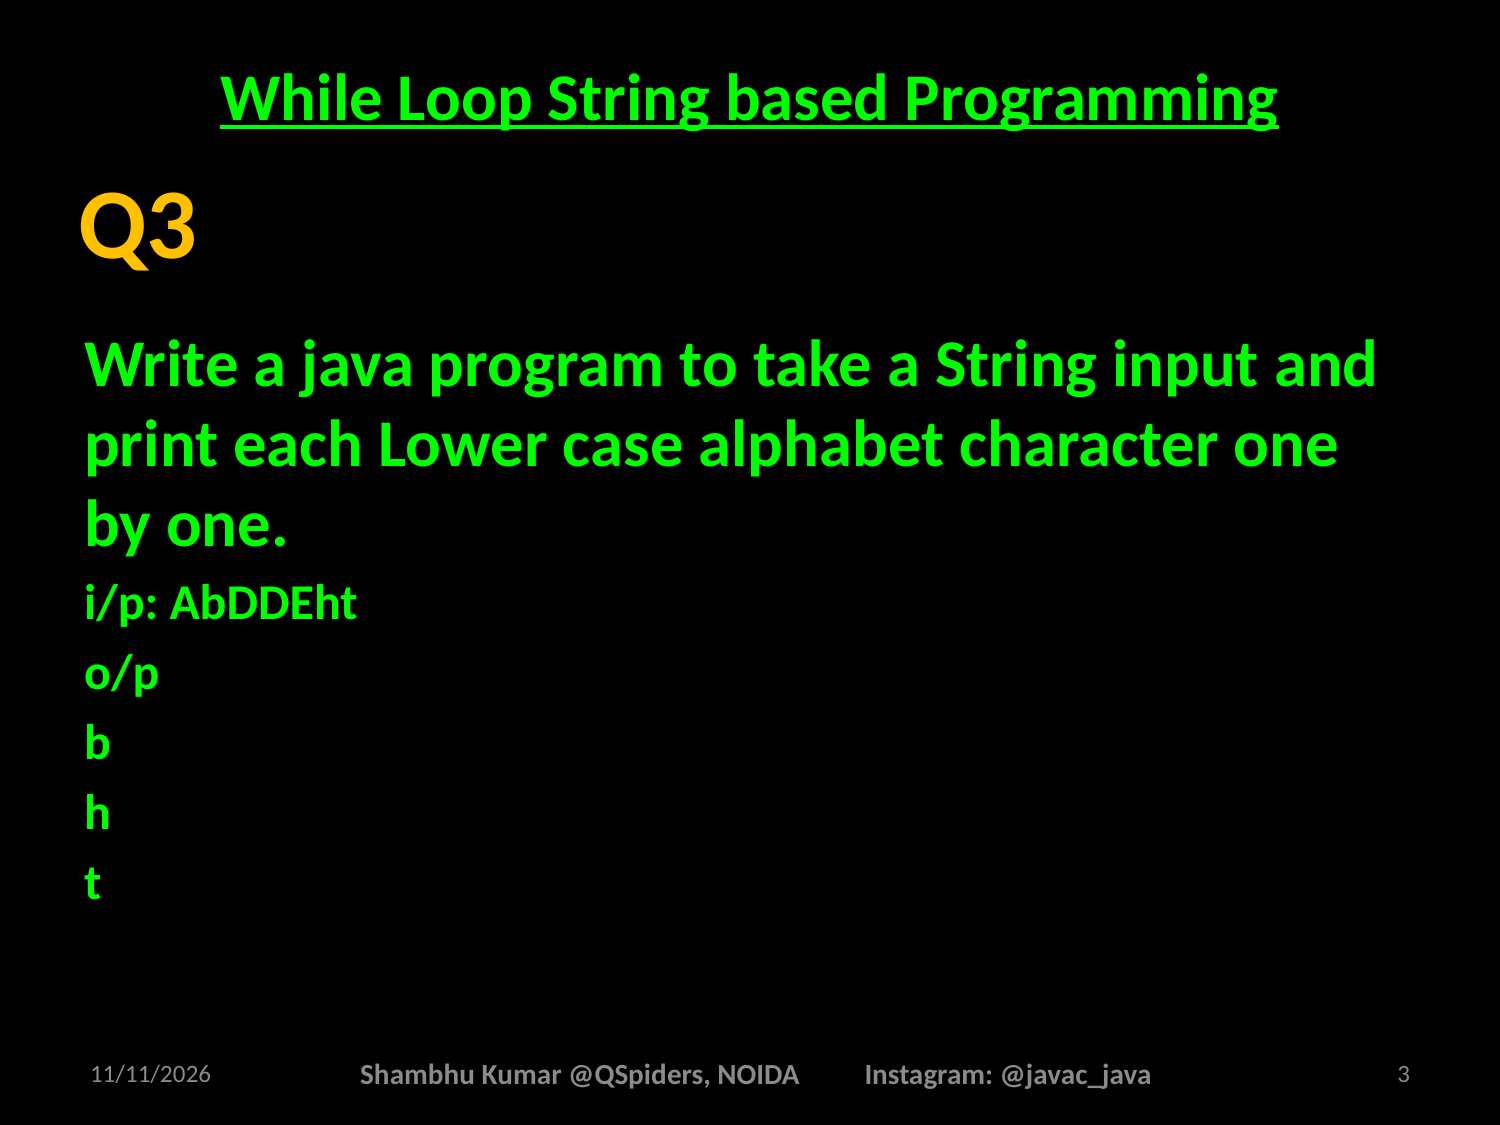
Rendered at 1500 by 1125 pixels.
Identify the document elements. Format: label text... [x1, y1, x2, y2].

list Write a java program to take a String input and print each Lower case alphabet character one by one. i/p: AbDDEht o/p b h t [69, 72, 1420, 1125]
footer Shambhu Kumar @QSpiders, NOIDA Instagram: @javac_java [275, 1042, 1074, 1103]
title While Loop String based Programming [75, 0, 1425, 188]
slide_number 3 [1074, 1042, 1425, 1103]
text_box Q3 [37, 149, 213, 288]
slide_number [75, 1042, 275, 1103]
